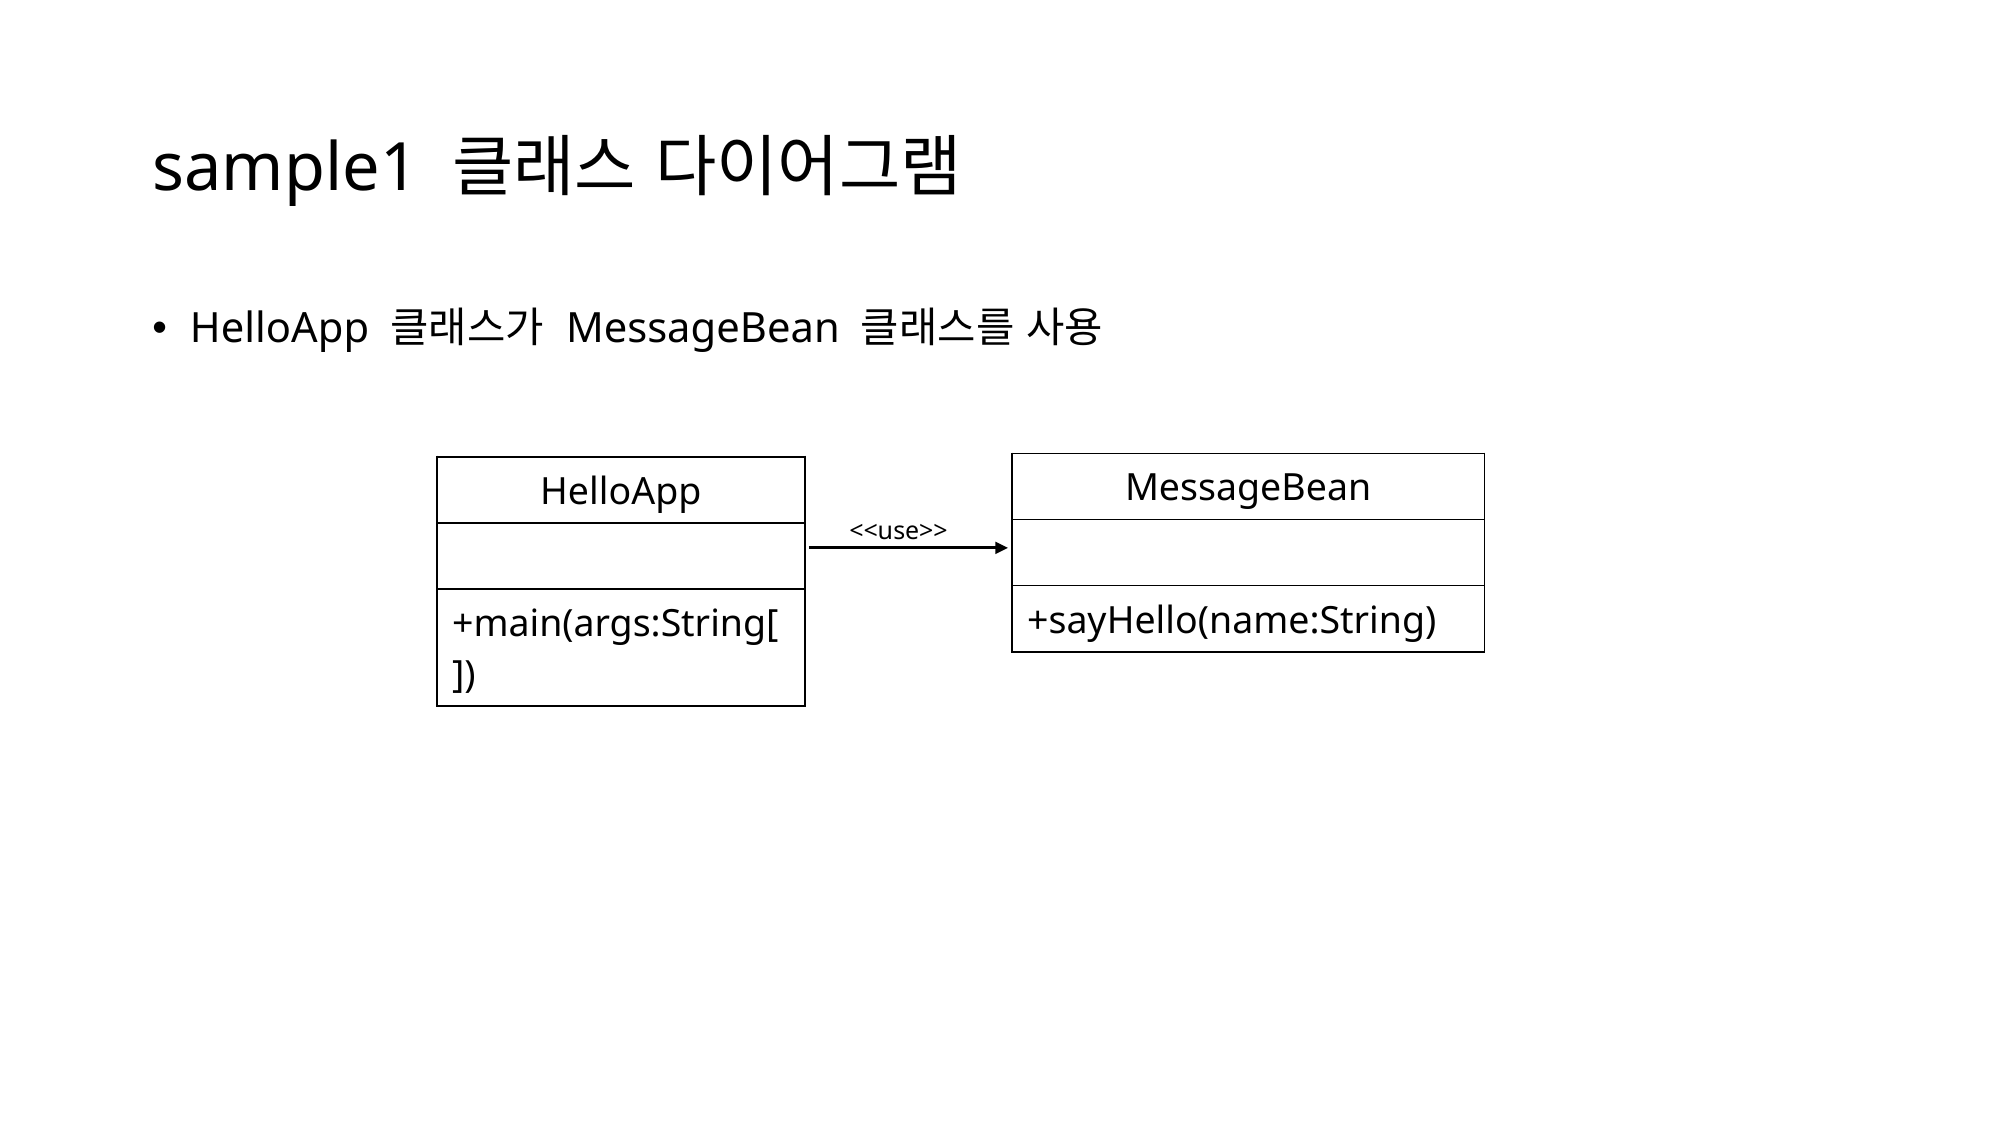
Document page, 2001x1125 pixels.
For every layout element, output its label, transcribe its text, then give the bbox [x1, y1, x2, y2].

table_cell +main(args:String[]) [438, 590, 804, 705]
table_header HelloApp [438, 458, 804, 522]
table_cell [438, 524, 804, 588]
text_box <<use>> [834, 507, 986, 547]
table_cell +sayHello(name:String) [1013, 586, 1484, 651]
table_header MessageBean [1013, 454, 1484, 519]
table_cell [1013, 520, 1484, 585]
title sample1 클래스 다이어그램 [137, 59, 1863, 278]
text_box <<use>> [834, 548, 986, 552]
list HelloApp 클래스가 MessageBean 클래스를 사용 [137, 299, 1863, 388]
